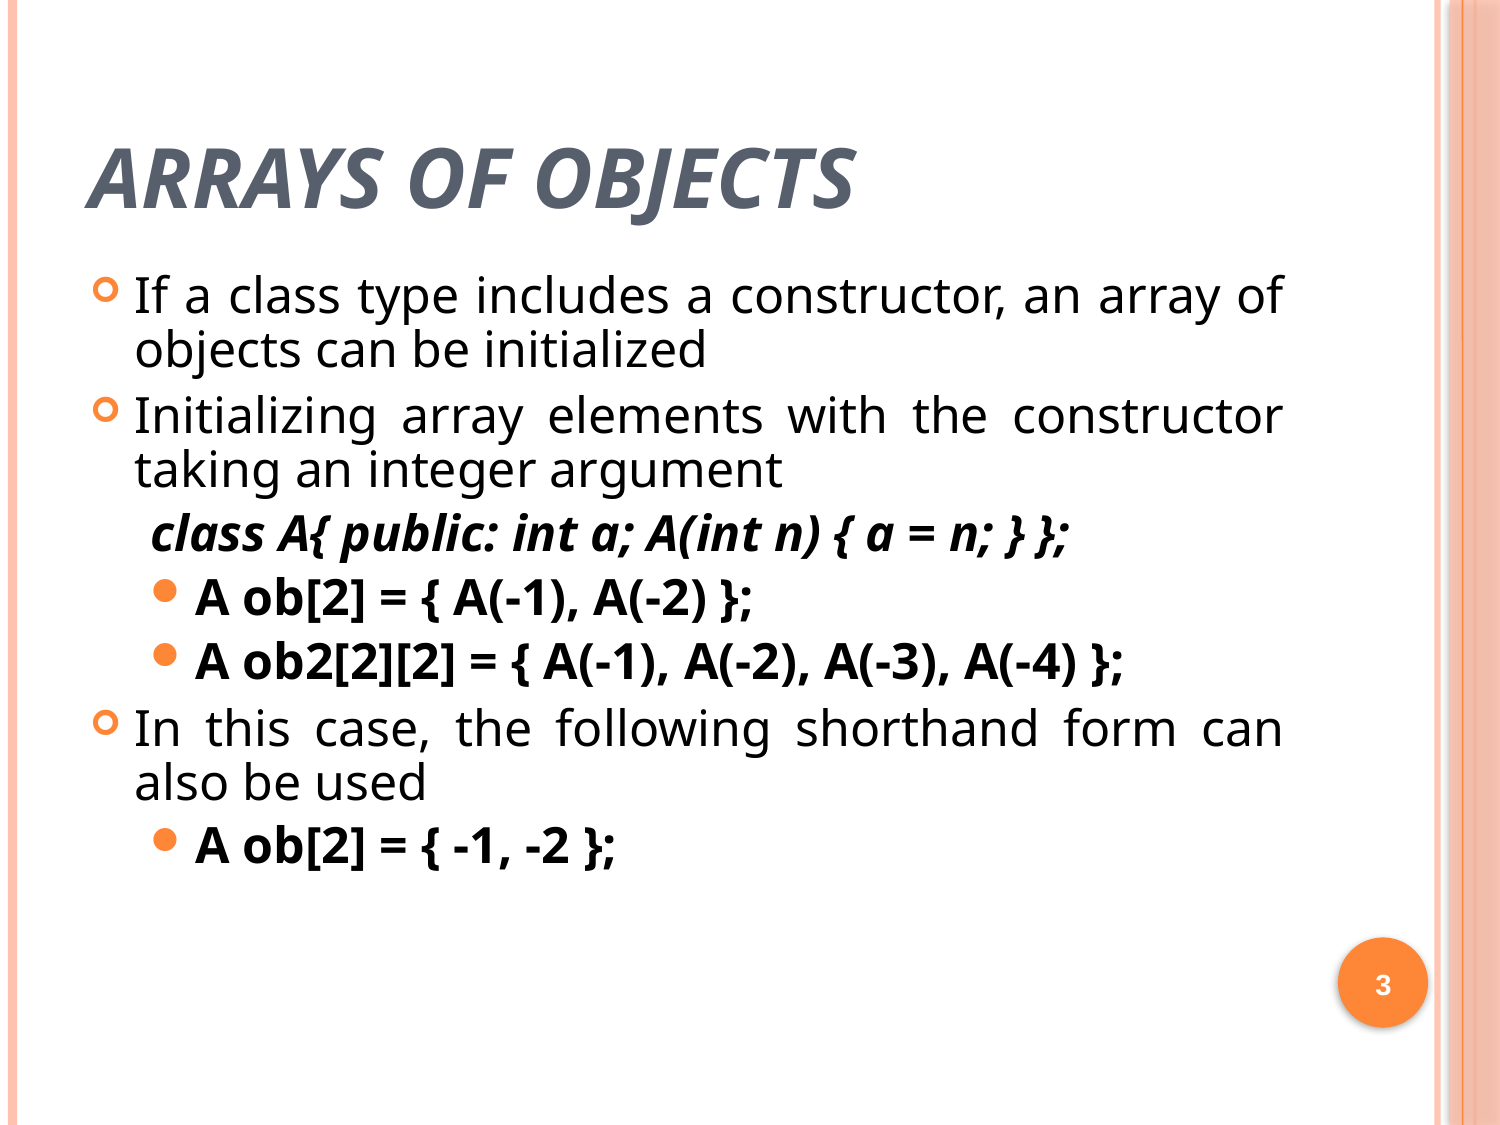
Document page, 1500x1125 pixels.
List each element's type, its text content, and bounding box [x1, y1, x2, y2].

text_box 3 [1333, 940, 1434, 1026]
title Arrays of Objects [75, 45, 1300, 233]
list If a class type includes a constructor, an array of objects can be initialized Initializing array elements with the constructor taking an integer argument class A{ public: int a; A(int n) { a = n; } }; A ob[2] = { A(-1), A(-2) }; A ob2[2][2] = { A(-1), A(-2), A(-3), A(-4) }; In this case, the following shorthand form can also be used A ob[2] = { -1, -2 }; [75, 262, 1300, 1062]
